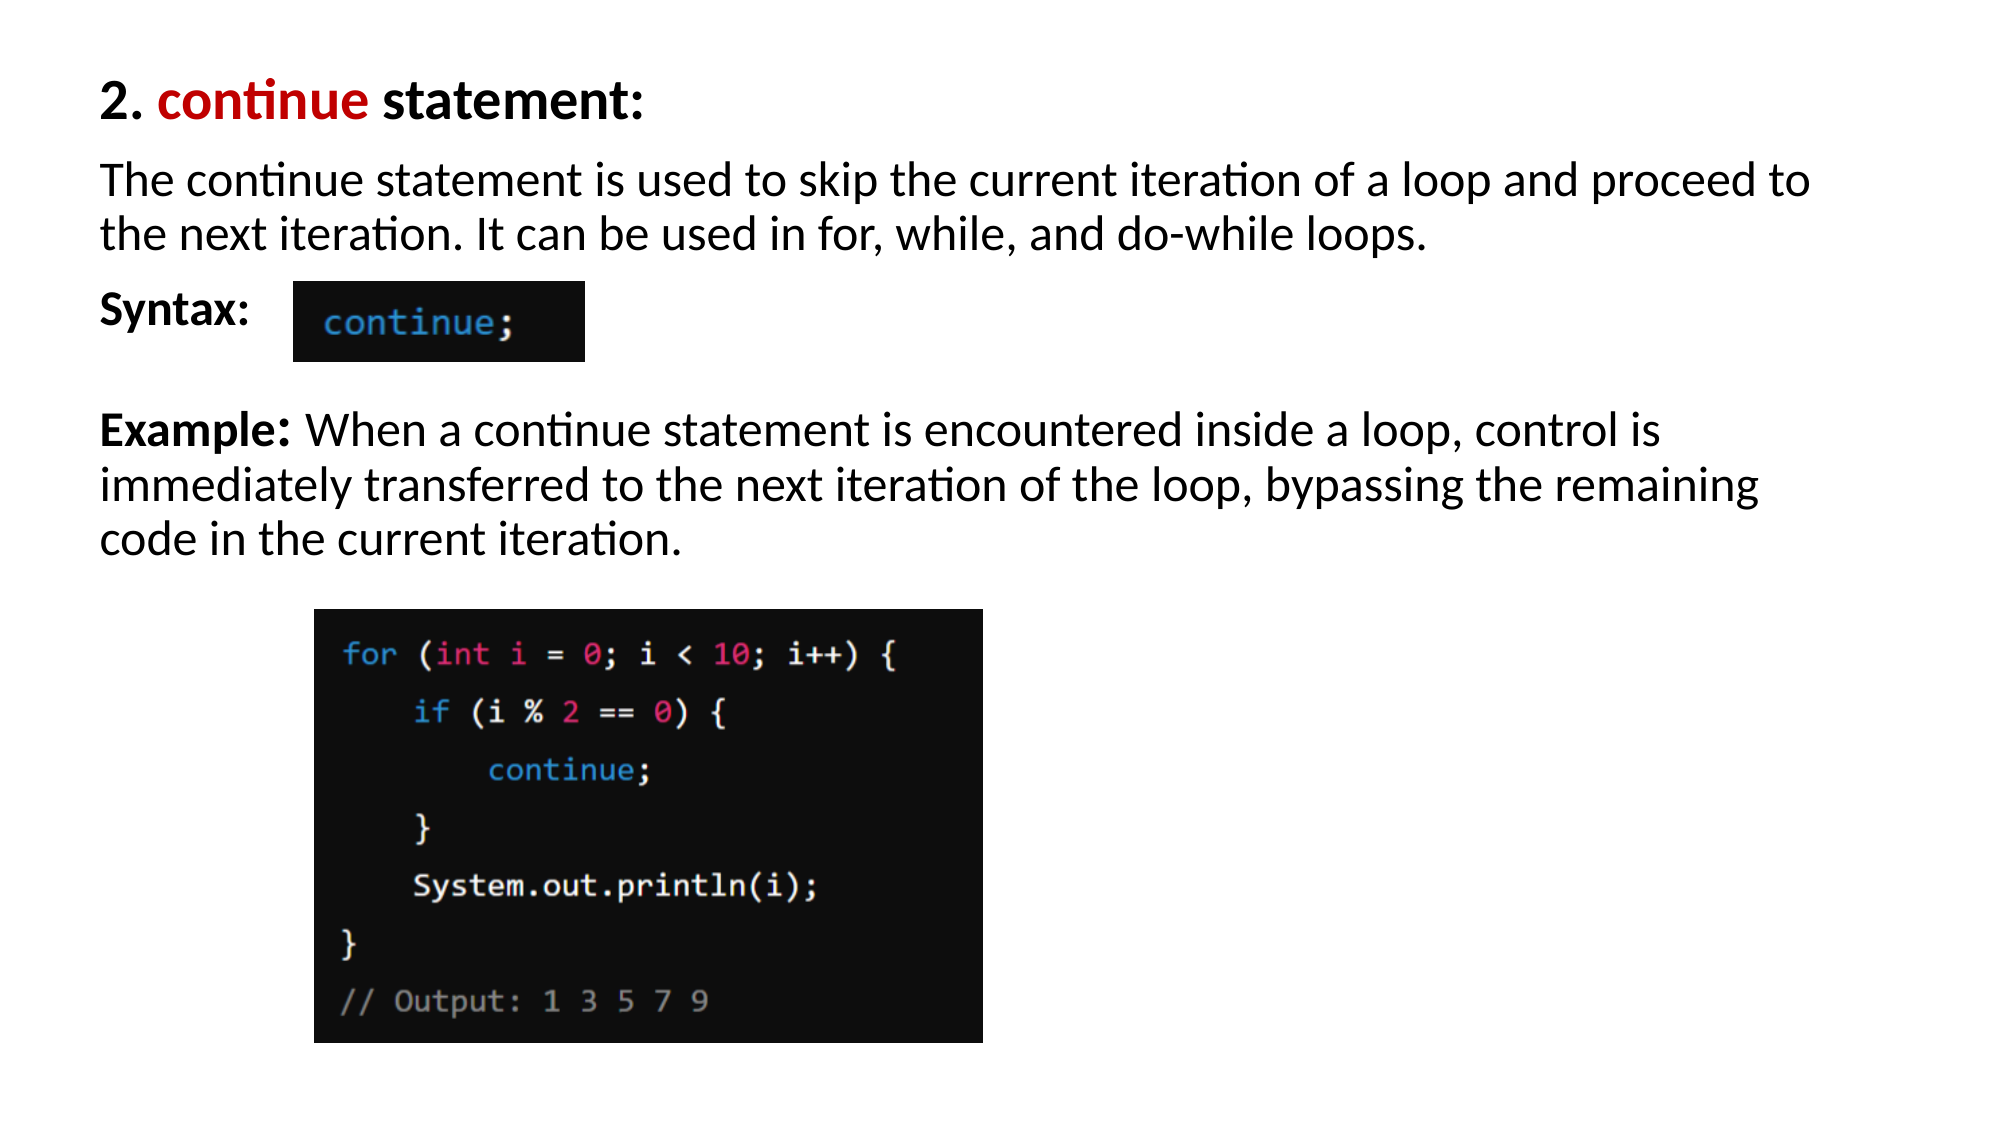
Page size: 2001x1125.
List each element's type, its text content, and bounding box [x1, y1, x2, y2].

picture [314, 609, 983, 1043]
list 2. continue statement: The continue statement is used to skip the current iteration of a loop and proceed to the next iteration. It can be used in for, while, and do-while loops. Syntax: Example: When a continue statement is encountered inside a loop, control is immediately transferred to the next iteration of the loop, bypassing the remaining code in the current iteration. [84, 62, 1881, 976]
picture [293, 281, 585, 362]
